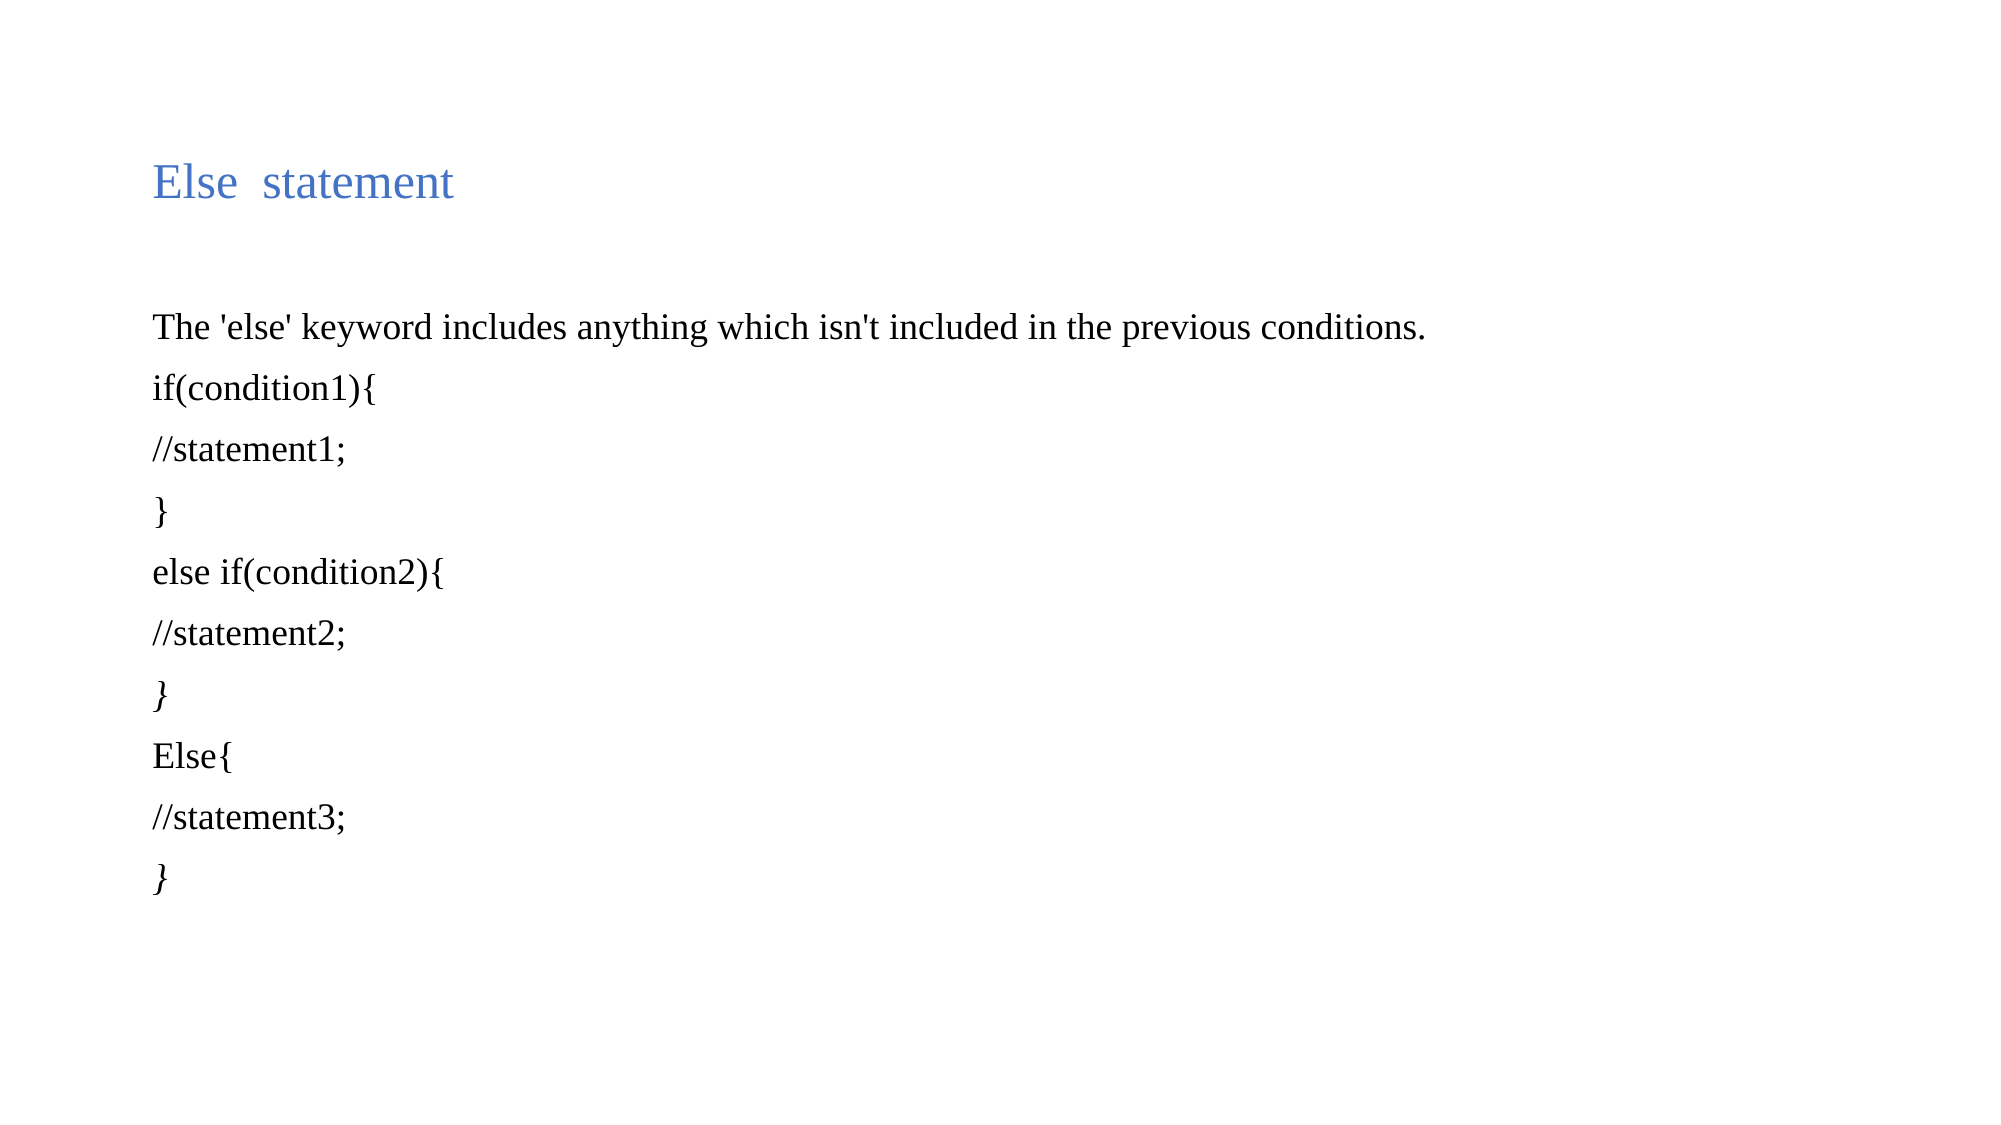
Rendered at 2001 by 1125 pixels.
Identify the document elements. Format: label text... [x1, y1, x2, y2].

list The 'else' keyword includes anything which isn't included in the previous conditions. if(condition1){ //statement1; } else if(condition2){ //statement2; } Else{ //statement3; } [137, 299, 1863, 1014]
title Else statement [137, 59, 1863, 278]
